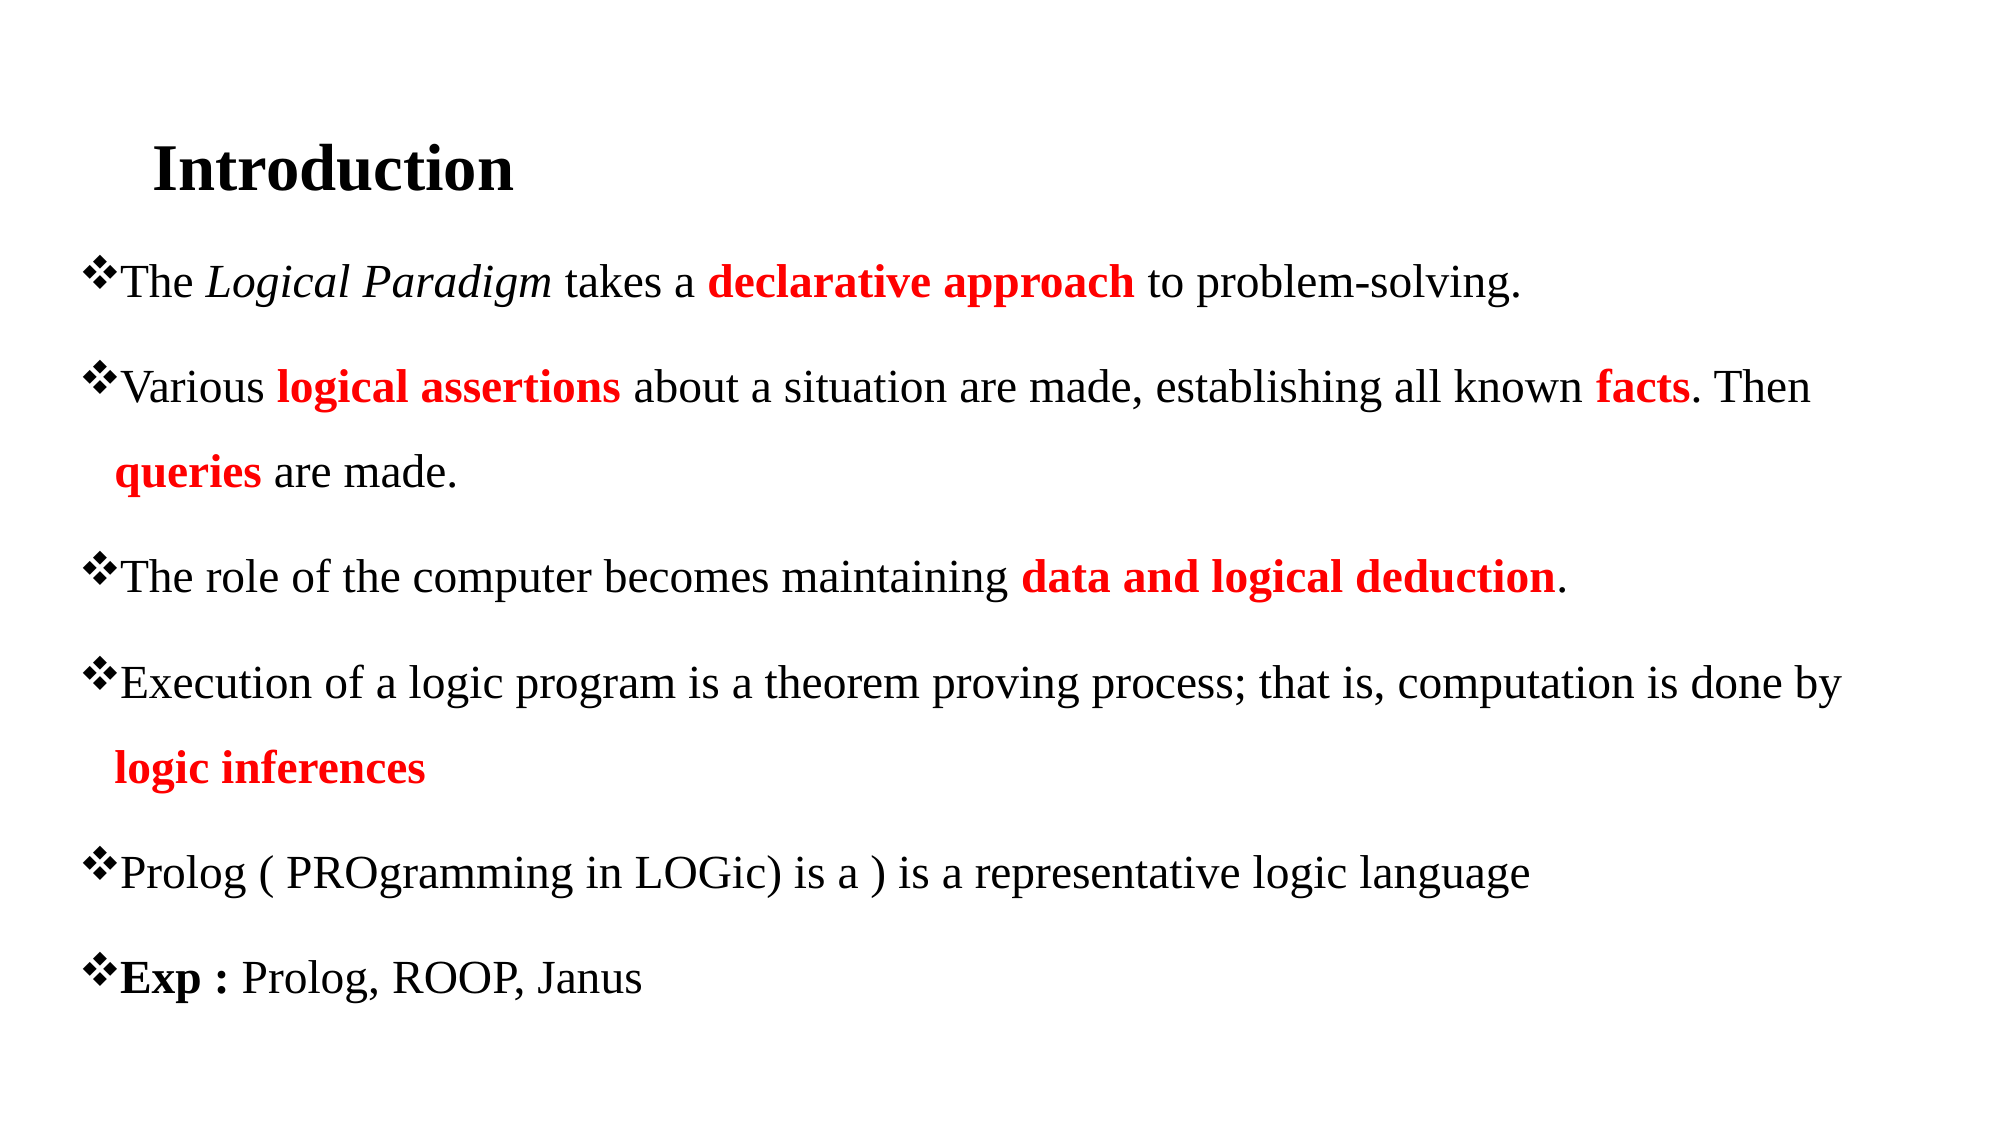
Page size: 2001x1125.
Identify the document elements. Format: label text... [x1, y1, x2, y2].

title Introduction [137, 59, 1863, 213]
list The Logical Paradigm takes a declarative approach to problem-solving. Various logical assertions about a situation are made, establishing all known facts. Then queries are made. The role of the computer becomes maintaining data and logical deduction. Execution of a logic program is a theorem proving process; that is, computation is done by logic inferences Prolog ( PROgramming in LOGic) is a ) is a representative logic language Exp : Prolog, ROOP, Janus [63, 213, 1863, 1014]
